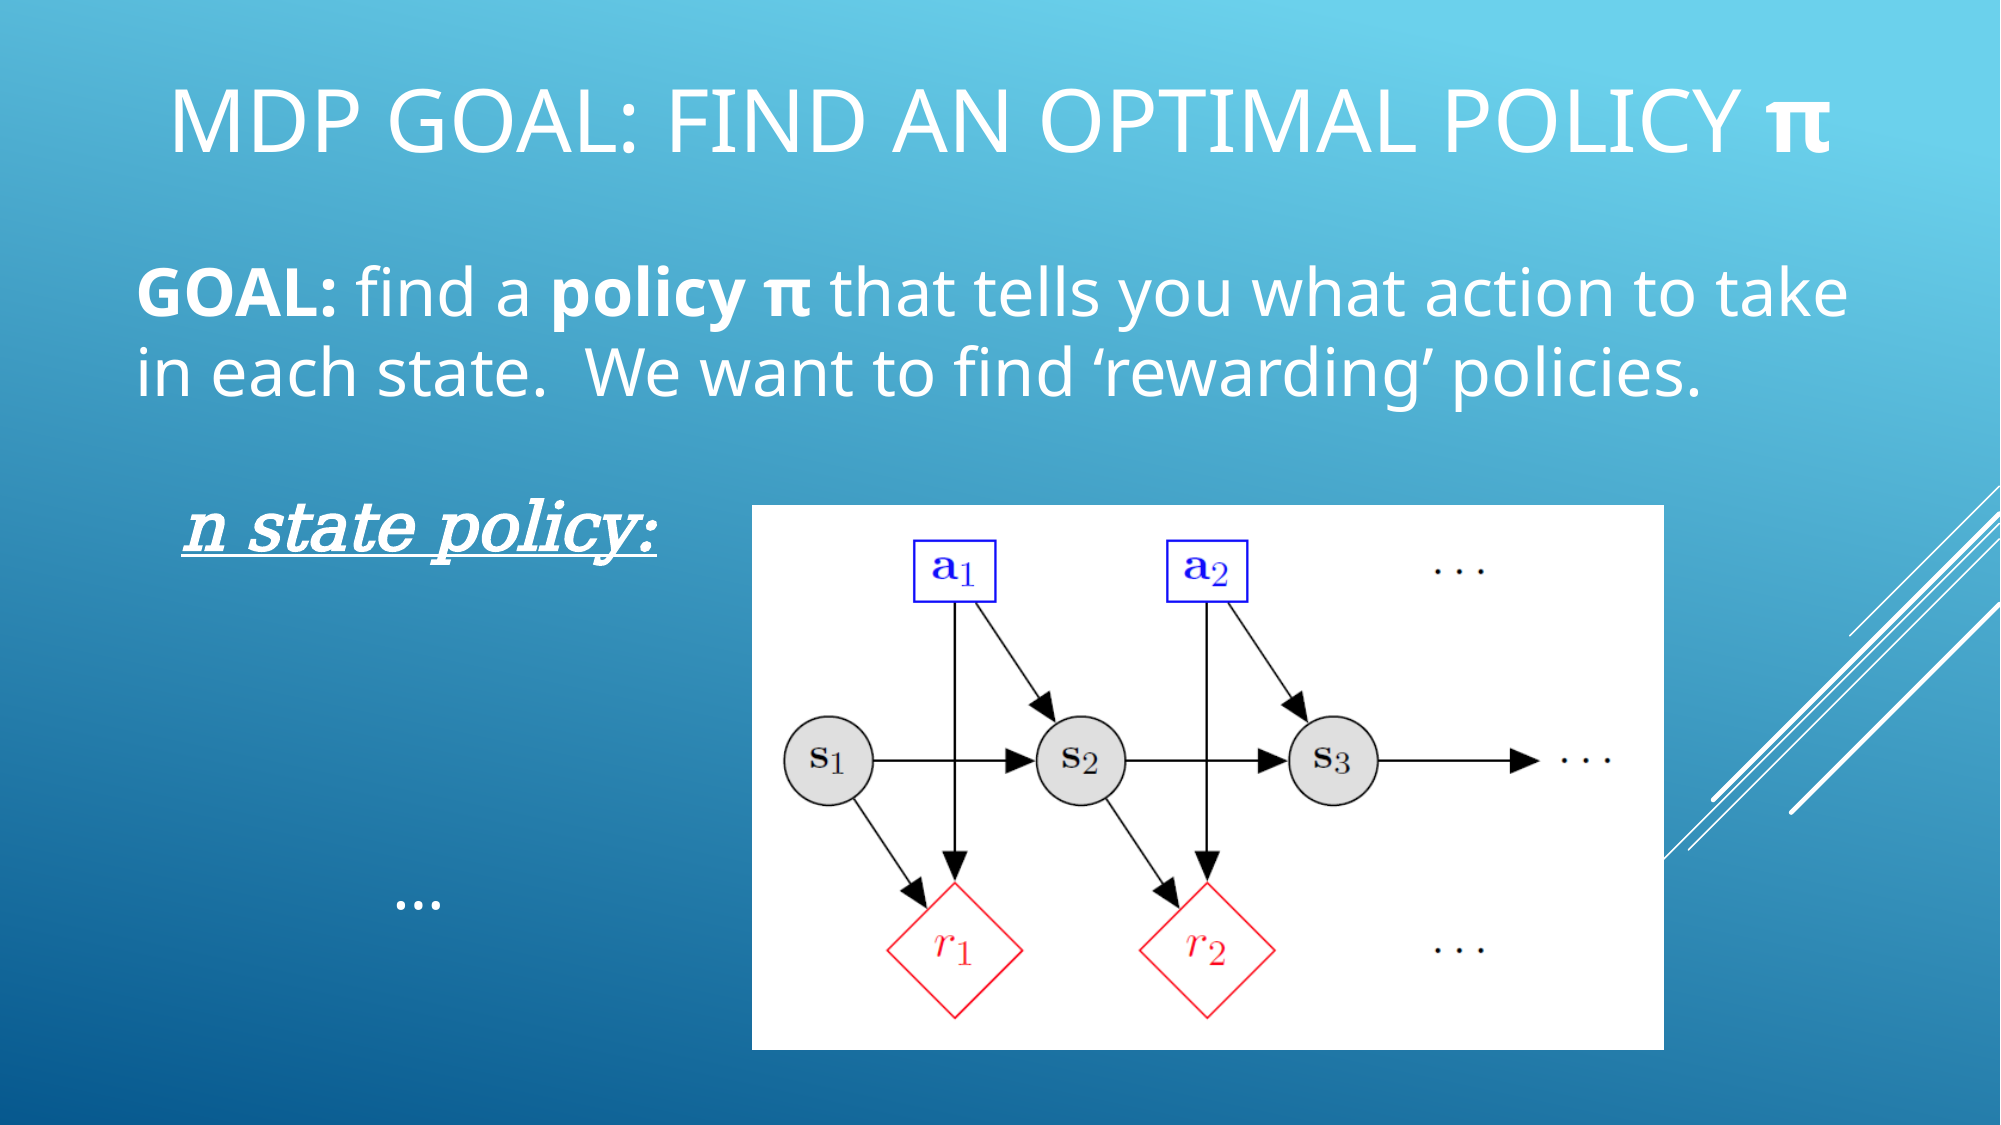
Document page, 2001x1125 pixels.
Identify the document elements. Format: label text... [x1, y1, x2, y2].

title MDP Goal: find an optimal policy π [115, 38, 1885, 179]
picture [752, 505, 1664, 1050]
text_box GOAL: find a policy π that tells you what action to take in each state. We want to find ‘rewarding’ policies. [120, 242, 1942, 417]
